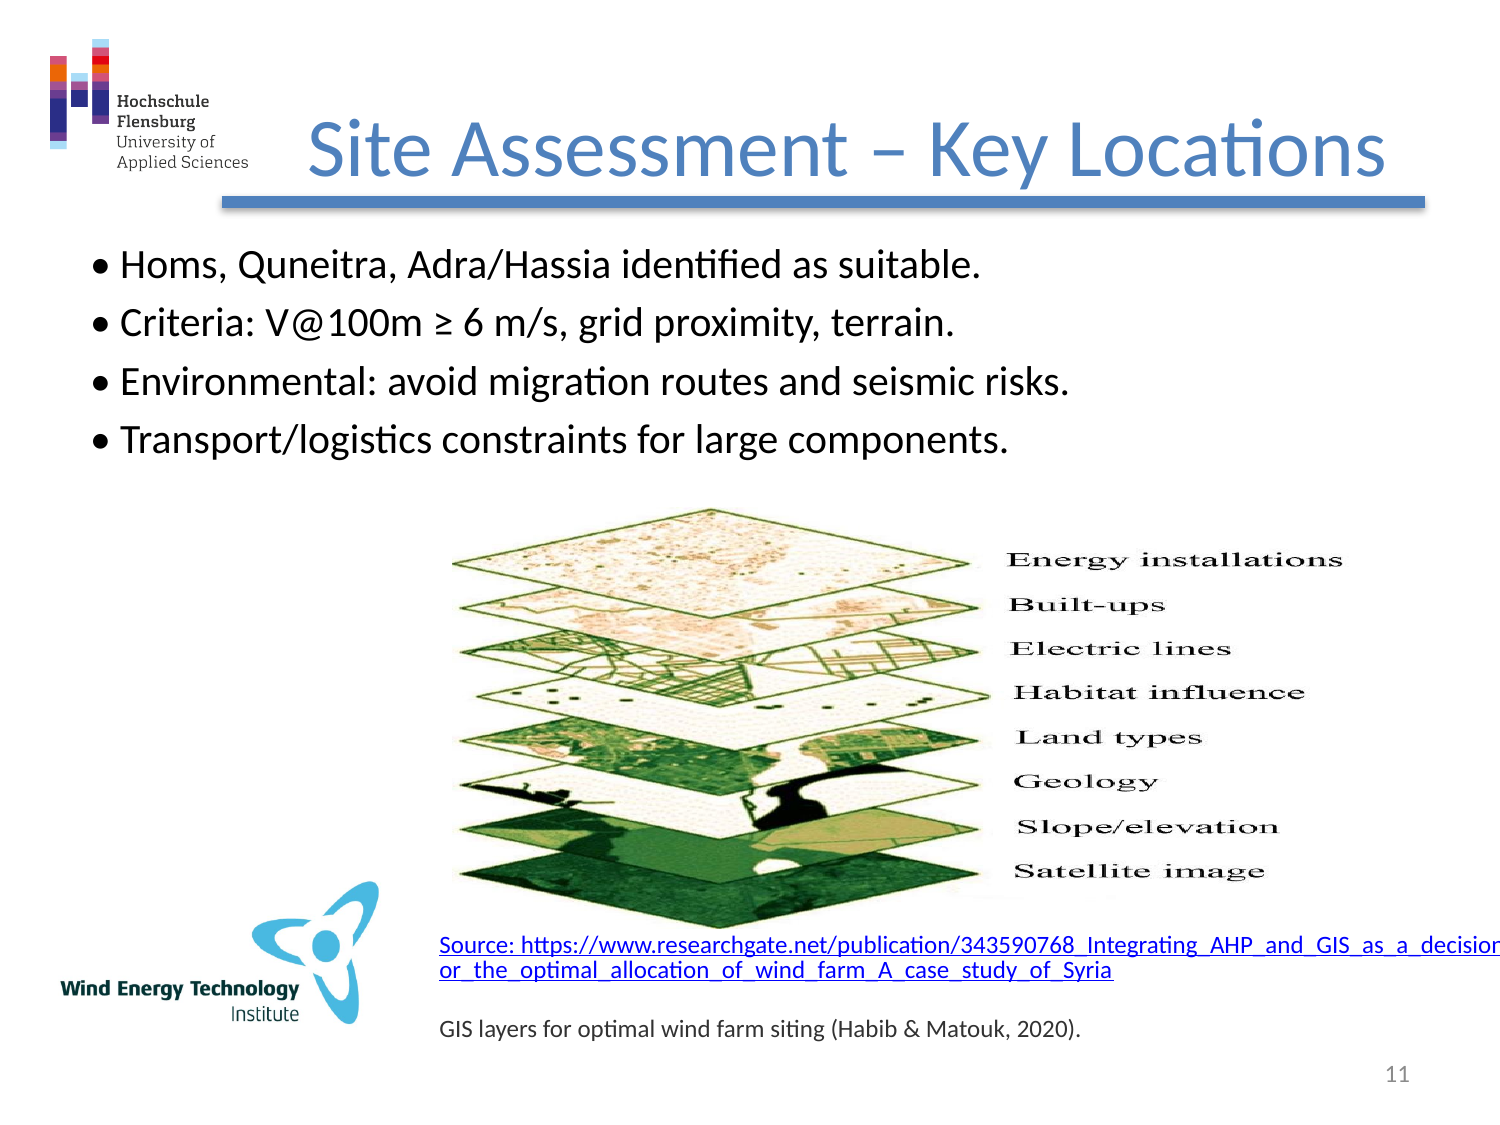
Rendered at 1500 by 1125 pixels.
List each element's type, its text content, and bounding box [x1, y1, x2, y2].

picture [452, 507, 1349, 929]
slide_number 11 [1074, 1042, 1425, 1103]
picture [49, 38, 250, 172]
title Site Assessment – Key Locations [172, 49, 1500, 237]
text_box Source: https://www.researchgate.net/publication/343590768_Integrating_AHP_and_GIS_as_a_decision-making_tool_for_the_optimal_allocation_of_wind_farm_A_case_study_of_Syria GIS layers for optimal wind farm siting (Habib & Matouk, 2020). [424, 875, 1500, 1026]
list • Homs, Quneitra, Adra/Hassia identified as suitable. • Criteria: V@100m ≥ 6 m/s, grid proximity, terrain. • Environmental: avoid migration routes and seismic risks. • Transport/logistics constraints for large components. [75, 229, 1425, 972]
picture [35, 855, 387, 1038]
